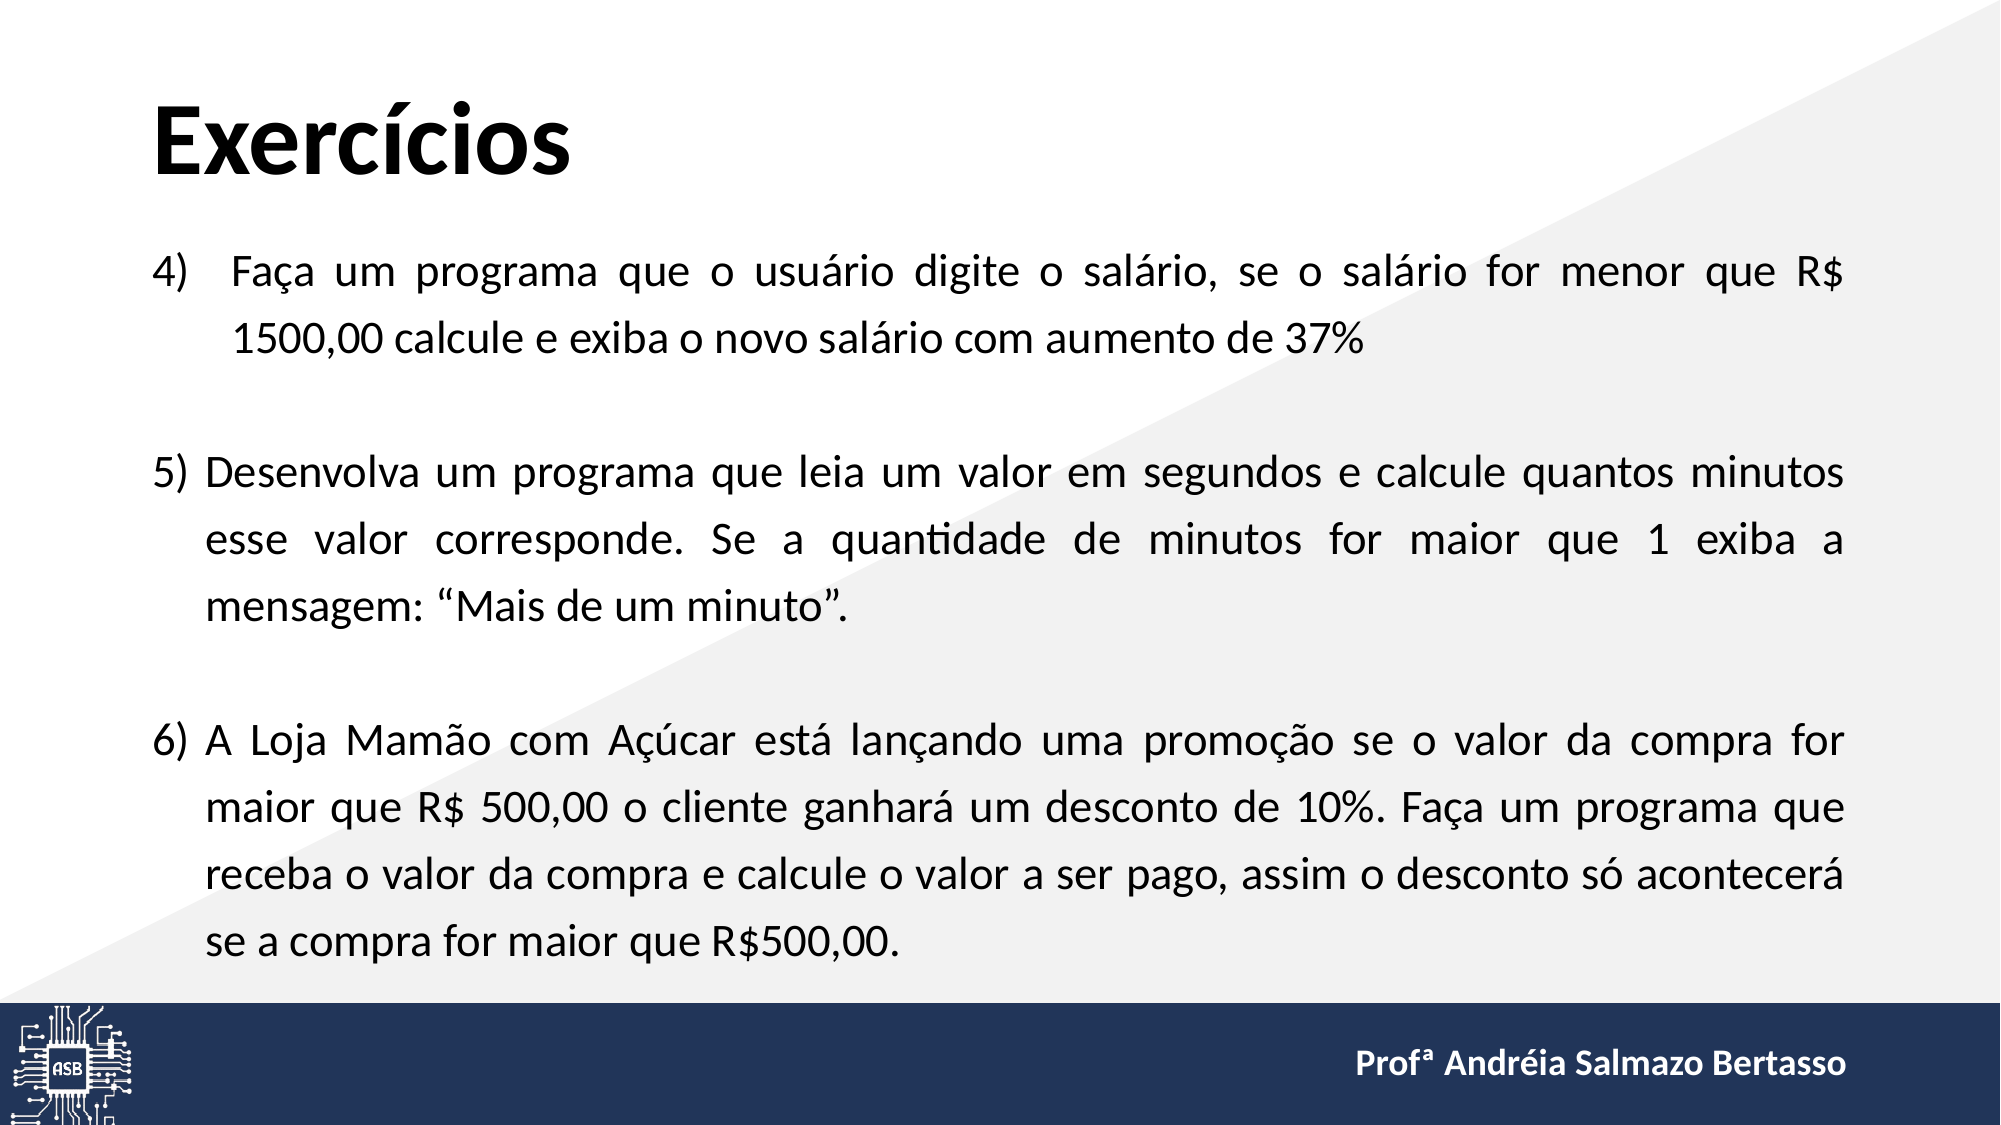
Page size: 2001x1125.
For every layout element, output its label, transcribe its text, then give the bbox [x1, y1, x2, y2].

list Faça um programa que o usuário digite o salário, se o salário for menor que R$ 1500,00 calcule e exiba o novo salário com aumento de 37% Desenvolva um programa que leia um valor em segundos e calcule quantos minutos esse valor corresponde. Se a quantidade de minutos for maior que 1 exiba a mensagem: “Mais de um minuto”. A Loja Mamão com Açúcar está lançando uma promoção se o valor da compra for maior que R$ 500,00 o cliente ganhará um desconto de 10%. Faça um programa que receba o valor da compra e calcule o valor a ser pago, assim o desconto só acontecerá se a compra for maior que R$500,00. [137, 221, 1863, 977]
picture [5, 999, 136, 1125]
title Exercícios [137, 59, 1863, 221]
